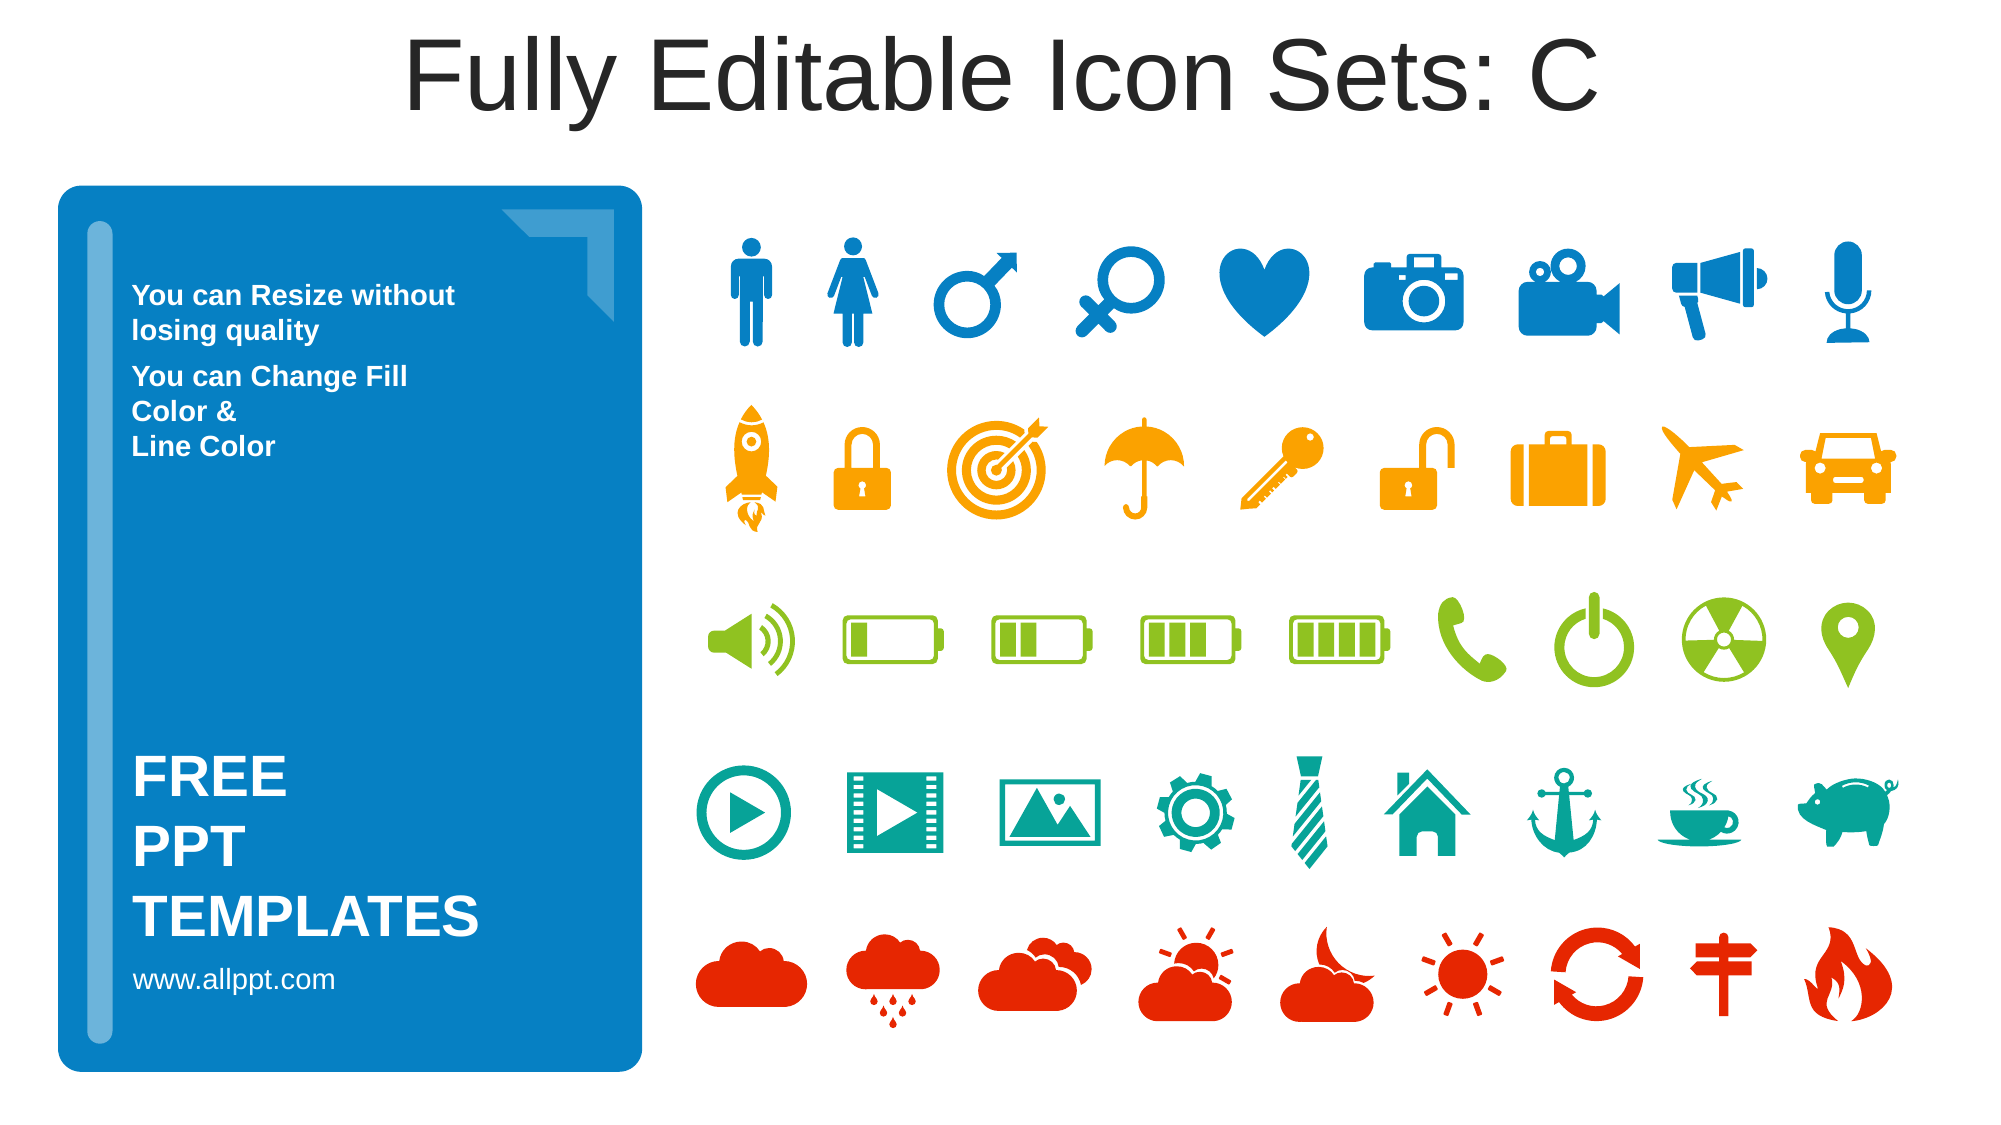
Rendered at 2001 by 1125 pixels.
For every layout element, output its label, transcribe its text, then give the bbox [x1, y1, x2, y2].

text_box [1381, 766, 1474, 857]
text_box [1437, 948, 1489, 1000]
text_box [846, 771, 944, 854]
text_box [724, 403, 779, 534]
text_box [1420, 955, 1437, 967]
text_box [946, 415, 1051, 521]
text_box [1204, 926, 1217, 941]
text_box [1553, 590, 1636, 689]
text_box [1440, 931, 1454, 948]
text_box [1802, 926, 1894, 1023]
text_box [1279, 923, 1378, 1023]
text_box [1378, 425, 1456, 511]
text_box [1219, 947, 1235, 959]
text_box [826, 236, 880, 349]
text_box [763, 612, 784, 668]
text_box [1155, 771, 1236, 854]
text_box [1239, 426, 1325, 511]
text_box [1833, 240, 1863, 306]
text_box [990, 614, 1094, 666]
text_box [695, 764, 793, 861]
text_box [845, 933, 941, 1007]
text_box [1436, 596, 1508, 683]
text_box [1553, 975, 1645, 1023]
text_box [1688, 931, 1759, 1018]
text_box [1680, 596, 1768, 683]
text_box [888, 1014, 898, 1030]
text_box [1488, 955, 1506, 967]
text_box [1422, 984, 1439, 998]
text_box [1524, 766, 1604, 859]
text_box [1074, 245, 1166, 339]
list Fully Editable Icon Sets: C [53, 20, 1952, 140]
text_box [1527, 429, 1589, 508]
text_box [1509, 443, 1525, 508]
text_box [1218, 247, 1311, 339]
text_box [999, 778, 1102, 847]
text_box [1798, 432, 1898, 505]
text_box [1820, 601, 1876, 691]
text_box [1796, 777, 1900, 848]
text_box [1472, 931, 1485, 948]
text_box [977, 936, 1093, 1012]
text_box [897, 1002, 908, 1018]
text_box [841, 614, 945, 666]
text_box [707, 611, 753, 671]
text_box [878, 1002, 889, 1018]
text_box [694, 940, 809, 1008]
text_box [1290, 755, 1329, 871]
text_box [1471, 1000, 1484, 1018]
text_box [1103, 416, 1186, 521]
text_box [1442, 1000, 1454, 1018]
text_box [1823, 289, 1873, 344]
text_box [1137, 941, 1233, 1023]
text_box [1591, 443, 1607, 508]
text_box [768, 601, 796, 678]
text_box [1671, 247, 1769, 342]
text_box [1486, 984, 1503, 998]
text_box [1549, 926, 1641, 974]
text_box [1139, 614, 1243, 666]
text_box [1517, 247, 1621, 337]
text_box [832, 425, 892, 511]
text_box [1660, 425, 1747, 513]
text_box [757, 623, 772, 658]
text_box [1176, 926, 1188, 941]
text_box [729, 236, 774, 348]
text_box [932, 251, 1019, 340]
text_box [1363, 252, 1465, 332]
text_box [1288, 614, 1392, 666]
text_box [1655, 777, 1744, 848]
